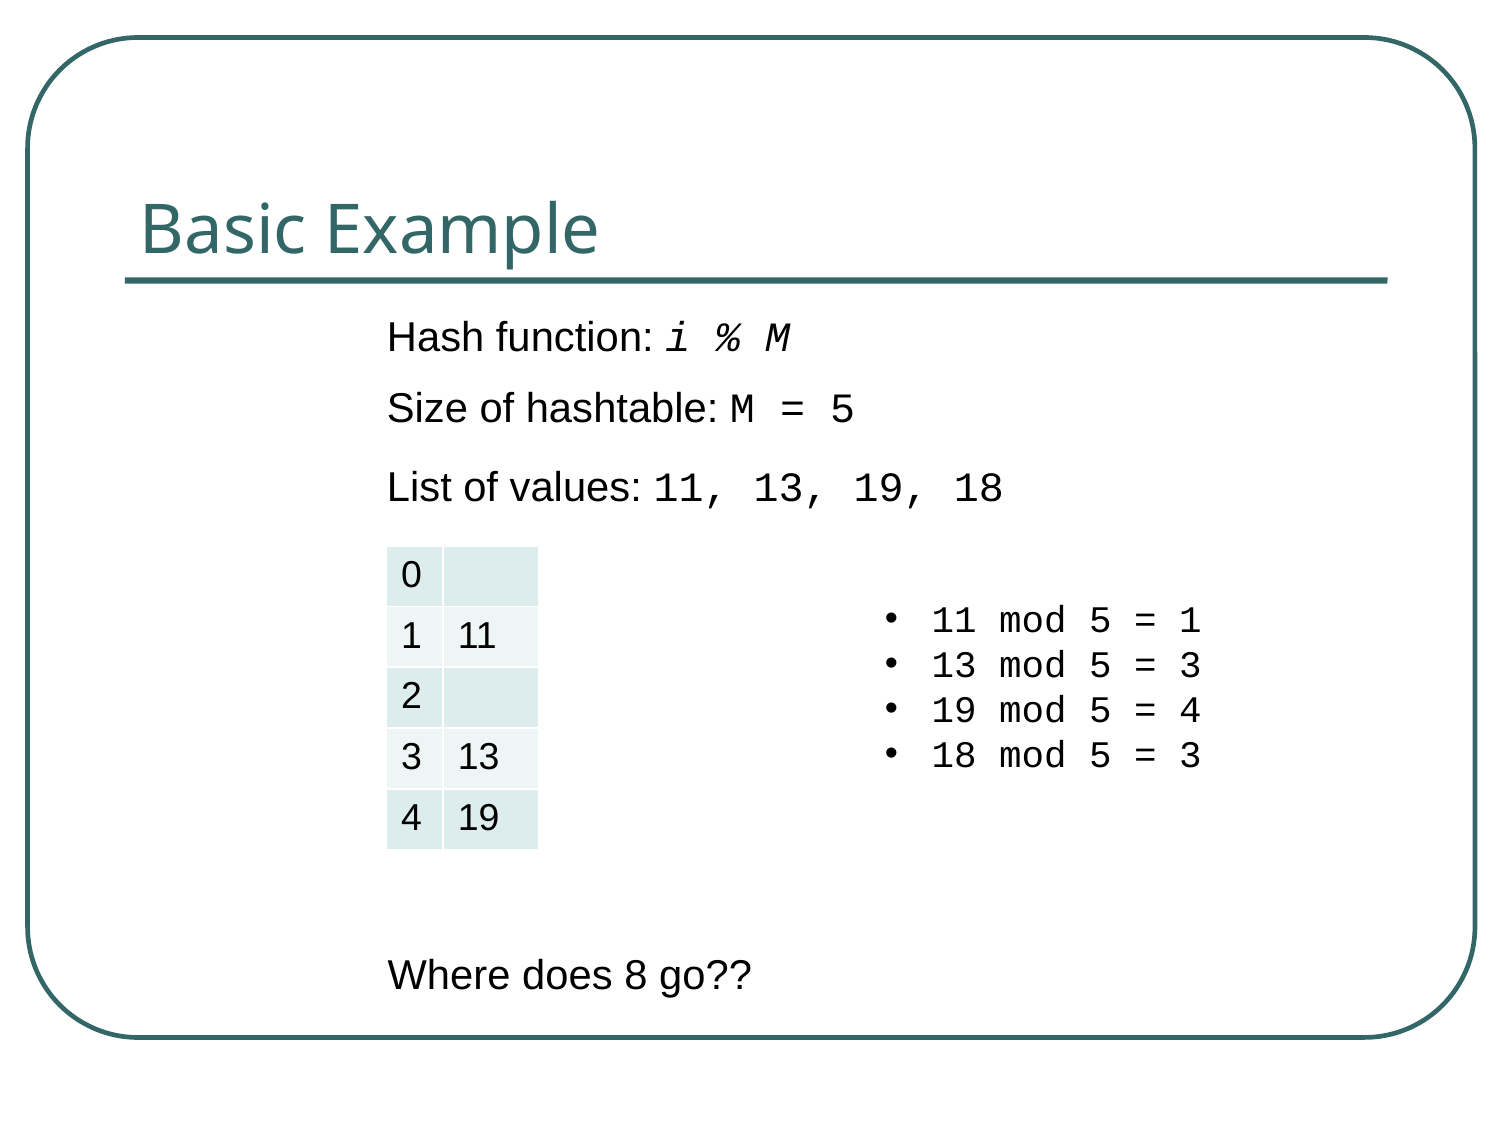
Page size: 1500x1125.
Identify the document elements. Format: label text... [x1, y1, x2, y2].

table_cell 4 [387, 790, 442, 849]
table_header 0 [387, 547, 442, 606]
text_box Where does 8 go?? [372, 940, 1247, 1006]
table_cell 2 [387, 668, 442, 727]
table_cell 11 [444, 607, 538, 666]
text_box 11 mod 5 = 1 13 mod 5 = 3 19 mod 5 = 4 18 mod 5 = 3 [870, 587, 1217, 828]
table_cell 13 [444, 729, 538, 788]
text_box Hash function: i % M Size of hashtable: M = 5 [372, 302, 1098, 452]
table_cell 1 [387, 607, 442, 666]
text_box Basic Example [124, 87, 1388, 275]
table_cell 19 [444, 790, 538, 849]
table_header [444, 547, 538, 606]
table_cell 3 [387, 729, 442, 788]
text_box List of values: 11, 13, 19, 18 [372, 452, 1270, 518]
table_cell [444, 668, 538, 727]
